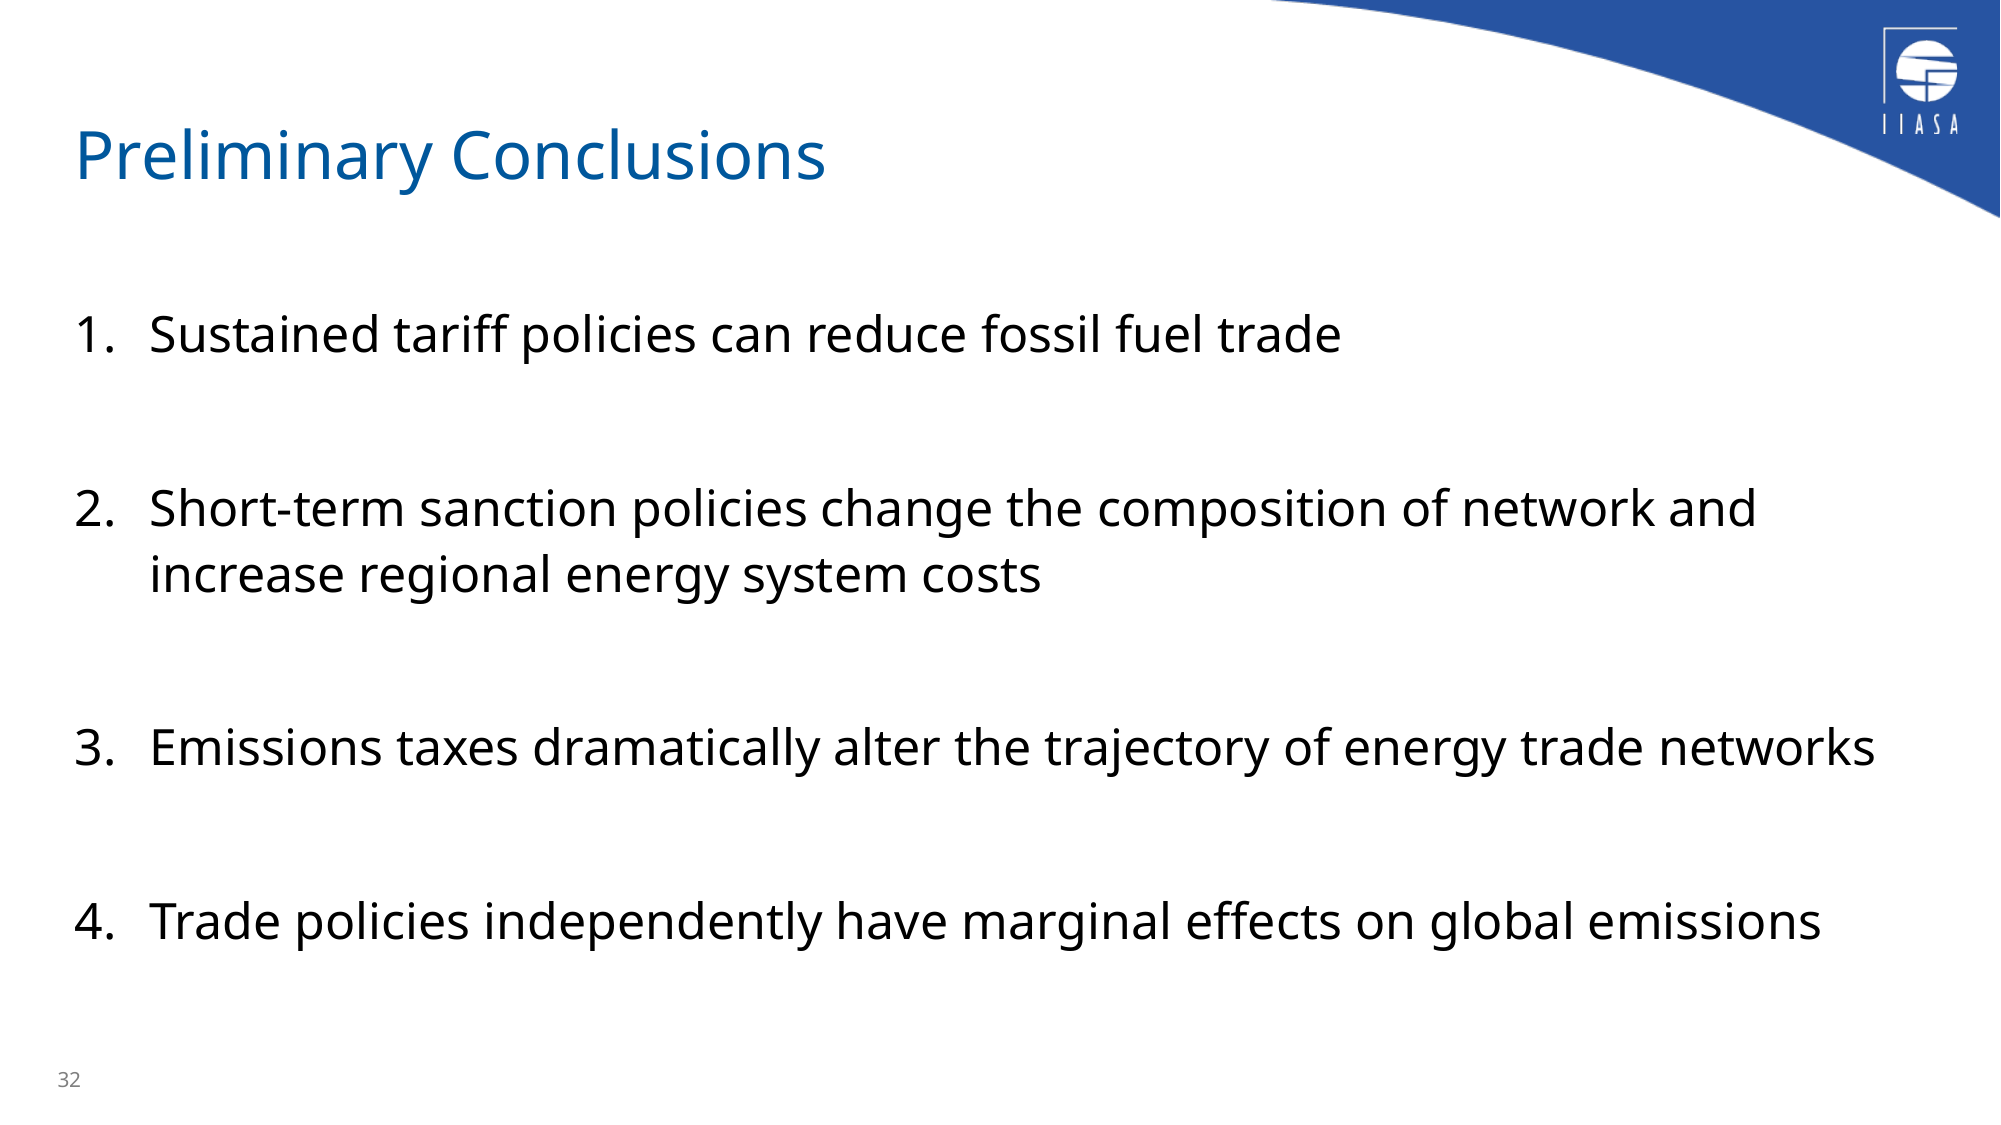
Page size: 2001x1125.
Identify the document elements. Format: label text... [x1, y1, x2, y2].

title Preliminary Conclusions [59, 59, 1863, 257]
slide_number 32 [42, 1042, 493, 1102]
picture [0, 0, 2000, 1125]
list Sustained tariff policies can reduce fossil fuel trade Short-term sanction policies change the composition of network and increase regional energy system costs Emissions taxes dramatically alter the trajectory of energy trade networks Trade policies independently have marginal effects on global emissions [59, 288, 1896, 1003]
